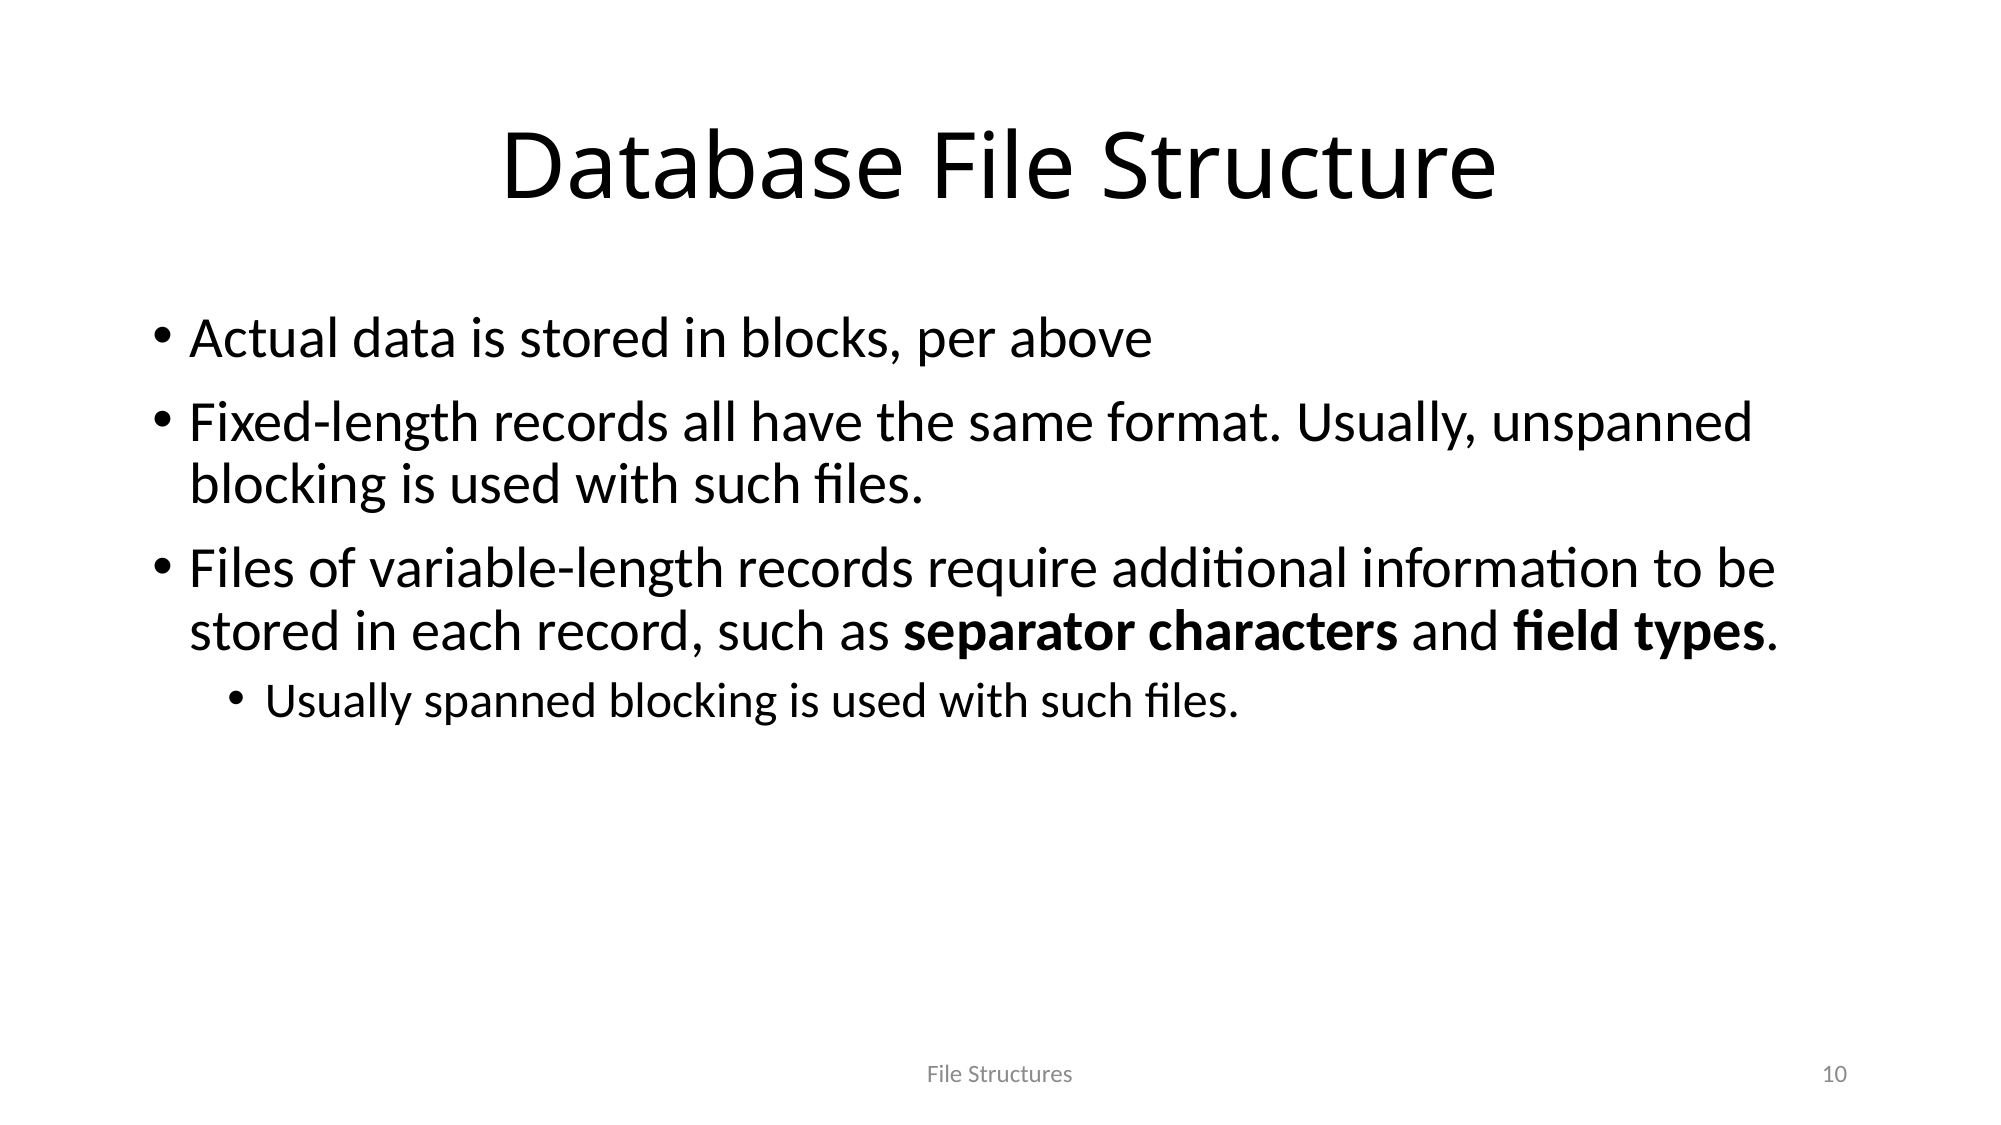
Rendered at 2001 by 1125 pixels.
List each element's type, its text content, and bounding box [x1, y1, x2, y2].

list Actual data is stored in blocks, per above Fixed-length records all have the same format. Usually, unspanned blocking is used with such files. Files of variable-length records require additional information to be stored in each record, such as separator characters and field types. Usually spanned blocking is used with such files. [137, 299, 1863, 1014]
slide_number 10 [1412, 1042, 1863, 1103]
footer File Structures [662, 1042, 1338, 1103]
title Database File Structure [137, 59, 1863, 278]
